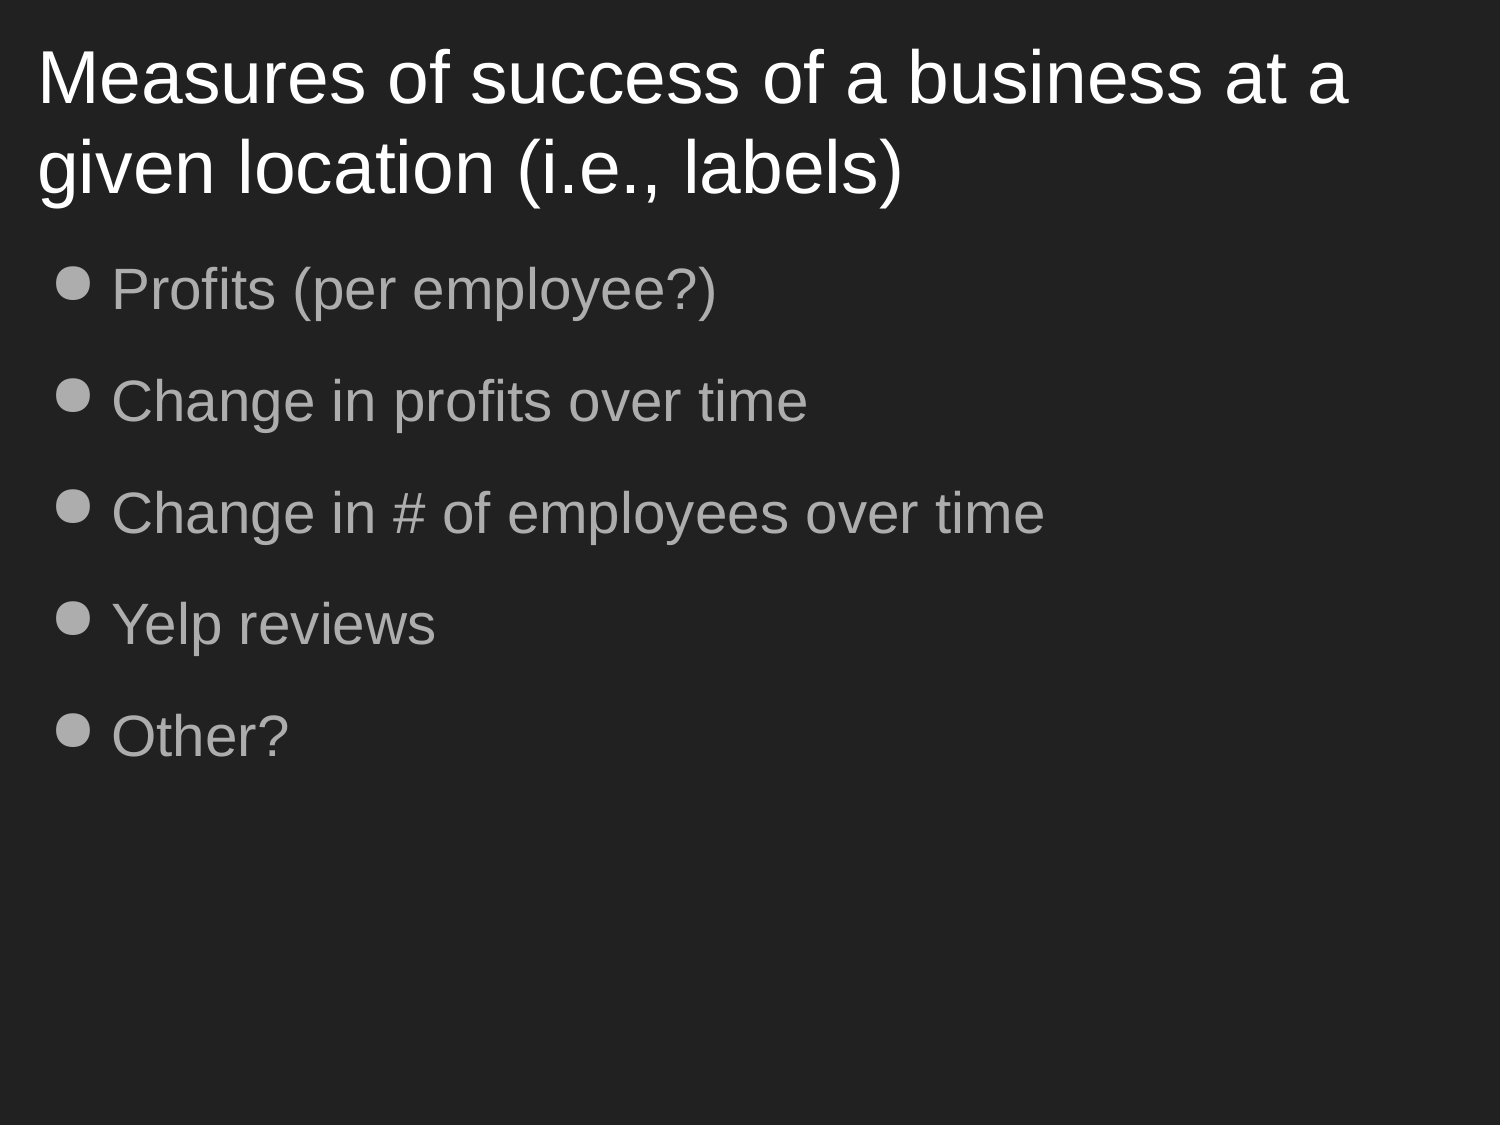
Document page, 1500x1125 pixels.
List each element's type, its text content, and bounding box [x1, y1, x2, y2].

title Measures of success of a business at a given location (i.e., labels) [22, 13, 1480, 236]
list Profits (per employee?) Change in profits over time Change in # of employees over time Yelp reviews Other? [21, 236, 1480, 1110]
